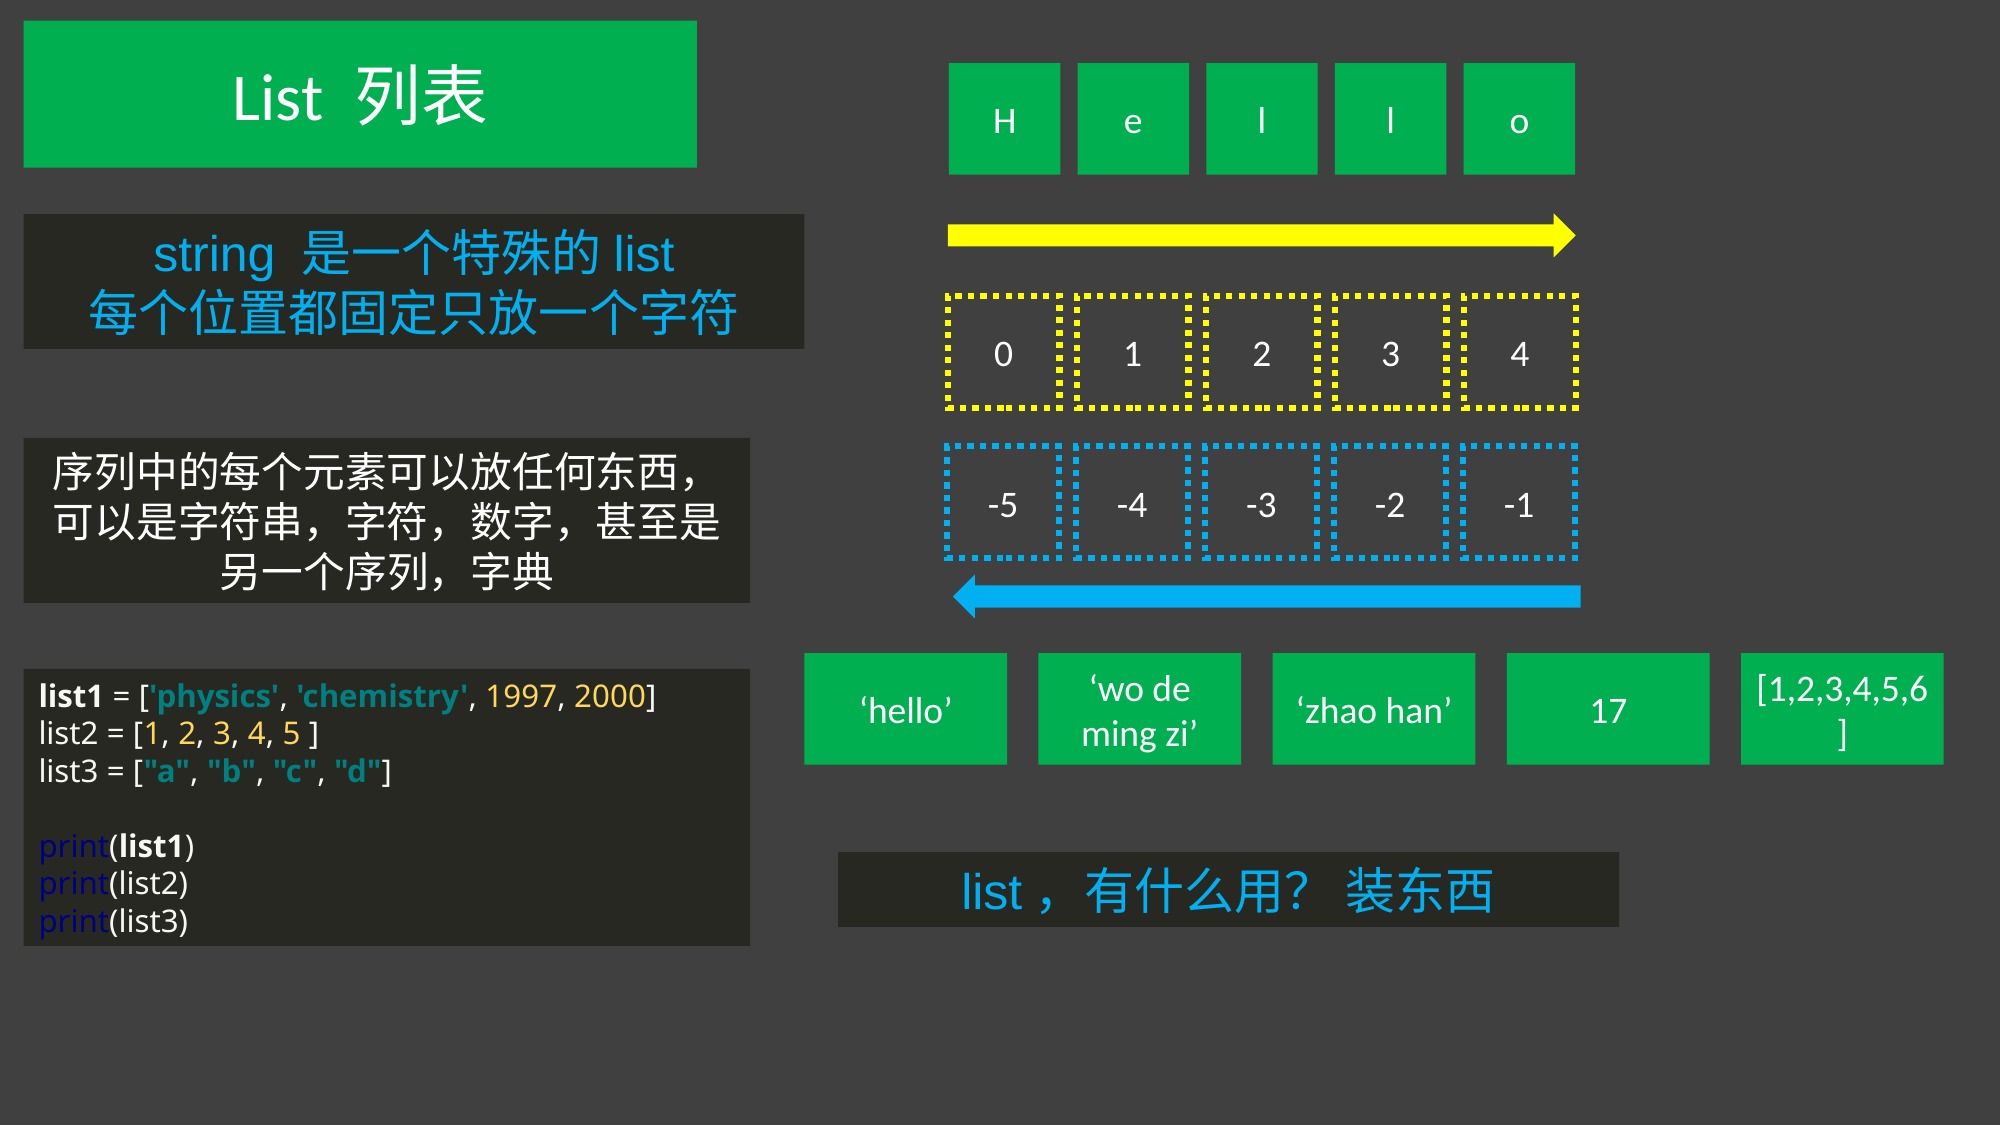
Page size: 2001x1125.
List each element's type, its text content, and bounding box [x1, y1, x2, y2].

text_box List 列表 [22, 20, 698, 169]
text_box string 是一个特殊的list 每个位置都固定只放一个字符 [23, 214, 805, 349]
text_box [948, 63, 1576, 175]
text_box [804, 653, 1944, 765]
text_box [947, 213, 1581, 619]
text_box list1 = ['physics', 'chemistry', 1997, 2000] list2 = [1, 2, 3, 4, 5 ] list3 = ["a", "b", "c", "d"] print(list1) print(list2) print(list3) [23, 668, 751, 946]
text_box list，有什么用？ 装东西 [838, 852, 1620, 927]
text_box 序列中的每个元素可以放任何东西，可以是字符串，字符，数字，甚至是另一个序列，字典 [23, 437, 751, 603]
